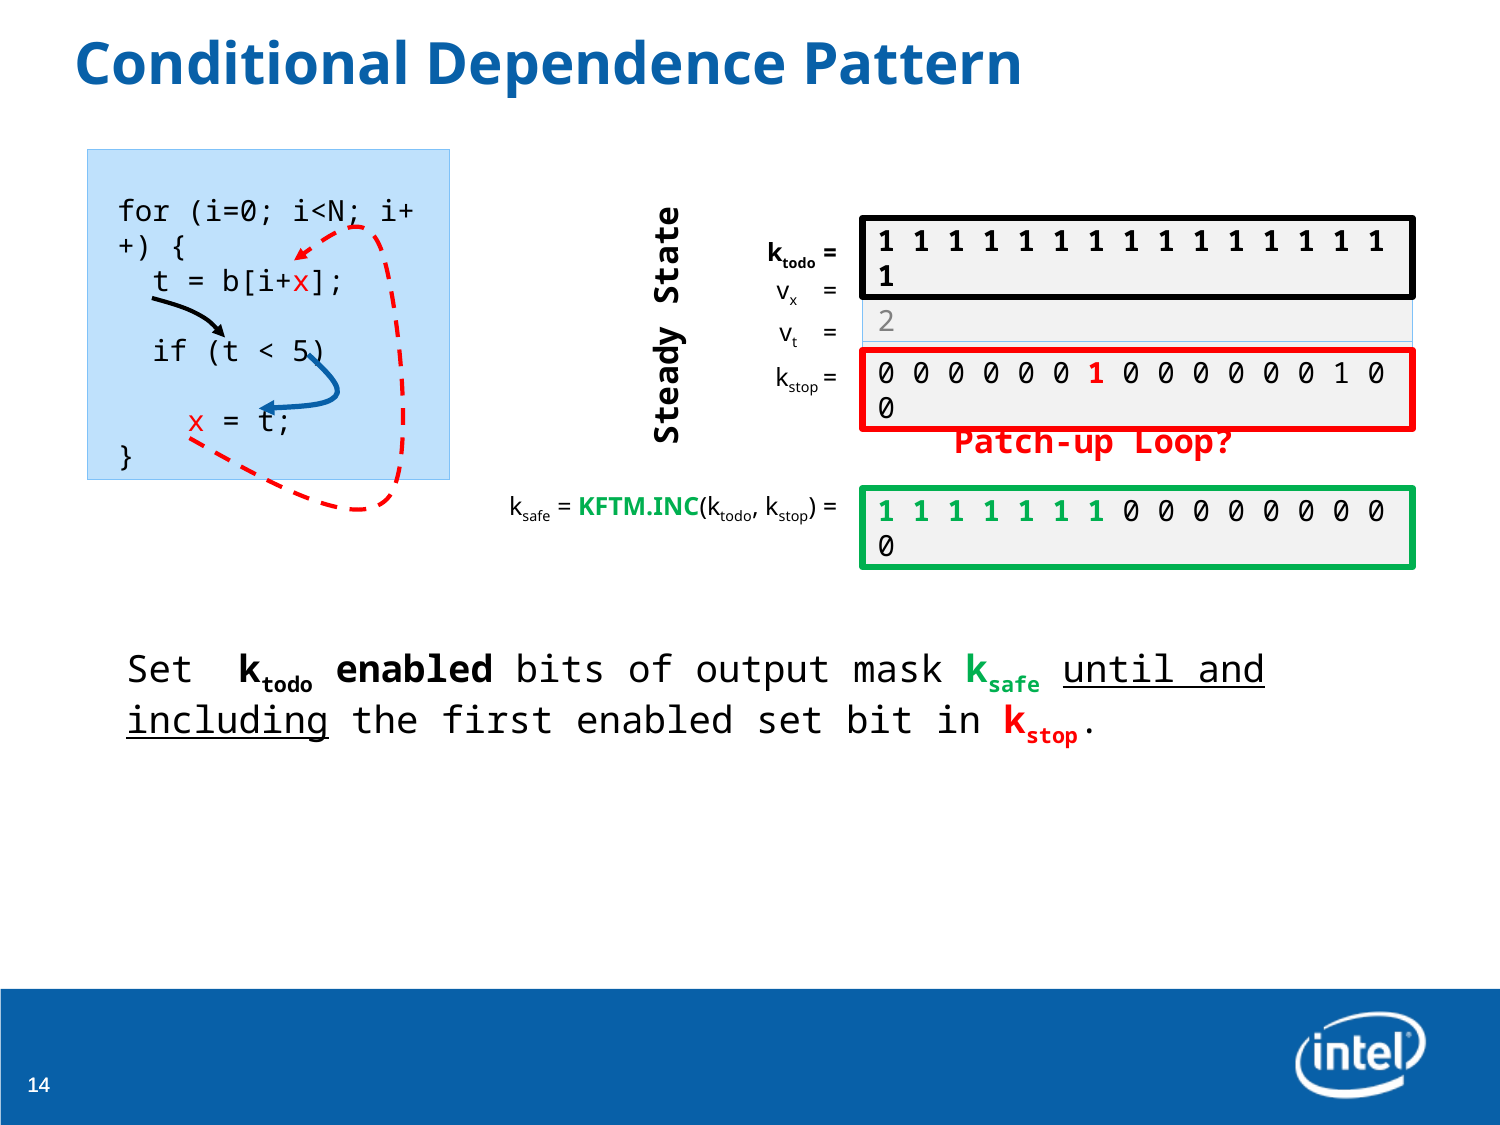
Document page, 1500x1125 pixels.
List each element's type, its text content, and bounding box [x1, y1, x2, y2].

text_box [151, 297, 226, 338]
text_box ktodo = [549, 229, 838, 279]
text_box Steady State [637, 191, 693, 229]
text_box 1 1 1 1 1 1 1 1 1 1 1 1 1 1 1 1 [862, 218, 1413, 297]
text_box [189, 226, 404, 510]
title Conditional Dependence Pattern [74, 25, 1427, 173]
text_box 1 1 1 1 1 1 1 0 0 0 0 0 0 0 0 0 [862, 488, 1413, 568]
text_box kstop = [737, 354, 838, 404]
text_box Set ktodo enabled bits of output mask ksafe until and including the first enabled set bit in kstop. [111, 637, 1350, 755]
text_box Patch-up Loop? [939, 429, 1249, 468]
picture [1294, 1011, 1428, 1101]
text_box 0 0 0 0 0 0 1 0 0 0 0 0 0 1 0 0 [862, 349, 1413, 429]
text_box vt = [737, 316, 838, 354]
text_box 2 2 2 2 2 2 2 2 2 2 2 2 2 2 2 2 [862, 297, 1413, 342]
text_box Steady State [637, 279, 693, 461]
text_box vx = [662, 279, 838, 316]
text_box 8 7 8 5 8 6 3 6 7 9 9 7 8 4 8 5 [862, 342, 1413, 349]
text_box for (i=0; i<N; i++) { t = b[i+x]; if (t < 5) x = t; } [87, 149, 450, 480]
text_box ksafe = KFTM.INC(ktodo, kstop) = [425, 482, 838, 532]
text_box [258, 354, 338, 415]
